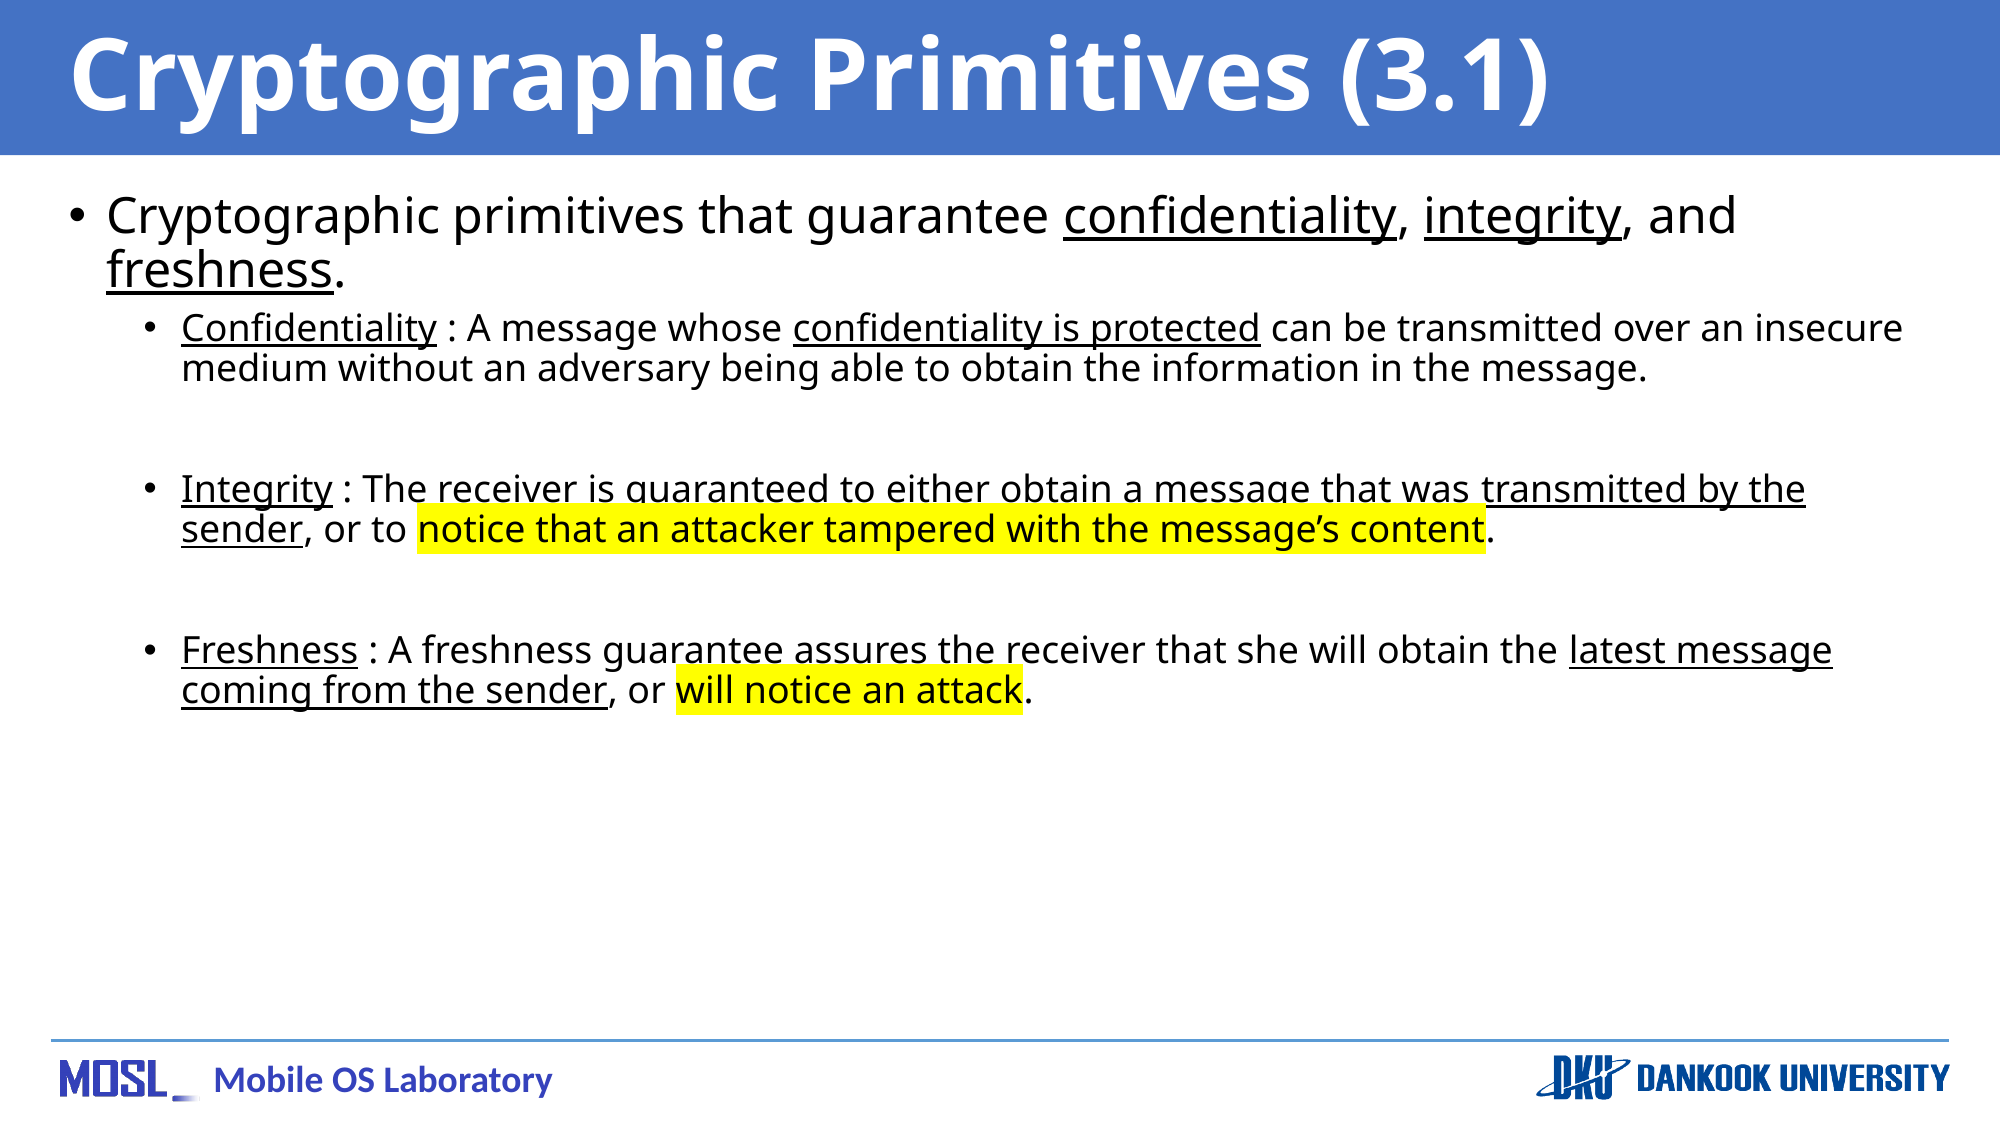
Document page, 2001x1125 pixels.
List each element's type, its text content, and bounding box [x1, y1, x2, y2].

title Cryptographic Primitives (3.1) [53, 2, 1937, 153]
picture [39, 1037, 216, 1119]
list Cryptographic primitives that guarantee conﬁdentiality, integrity, and freshness. Conﬁdentiality : A message whose conﬁdentiality is protected can be transmitted over an insecure medium without an adversary being able to obtain the information in the message. Integrity : The receiver is guaranteed to either obtain a message that was transmitted by the sender, or to notice that an attacker tampered with the message’s content. Freshness : A freshness guarantee assures the receiver that she will obtain the latest message coming from the sender, or will notice an attack. [53, 182, 1937, 1014]
picture [1536, 1055, 1950, 1100]
